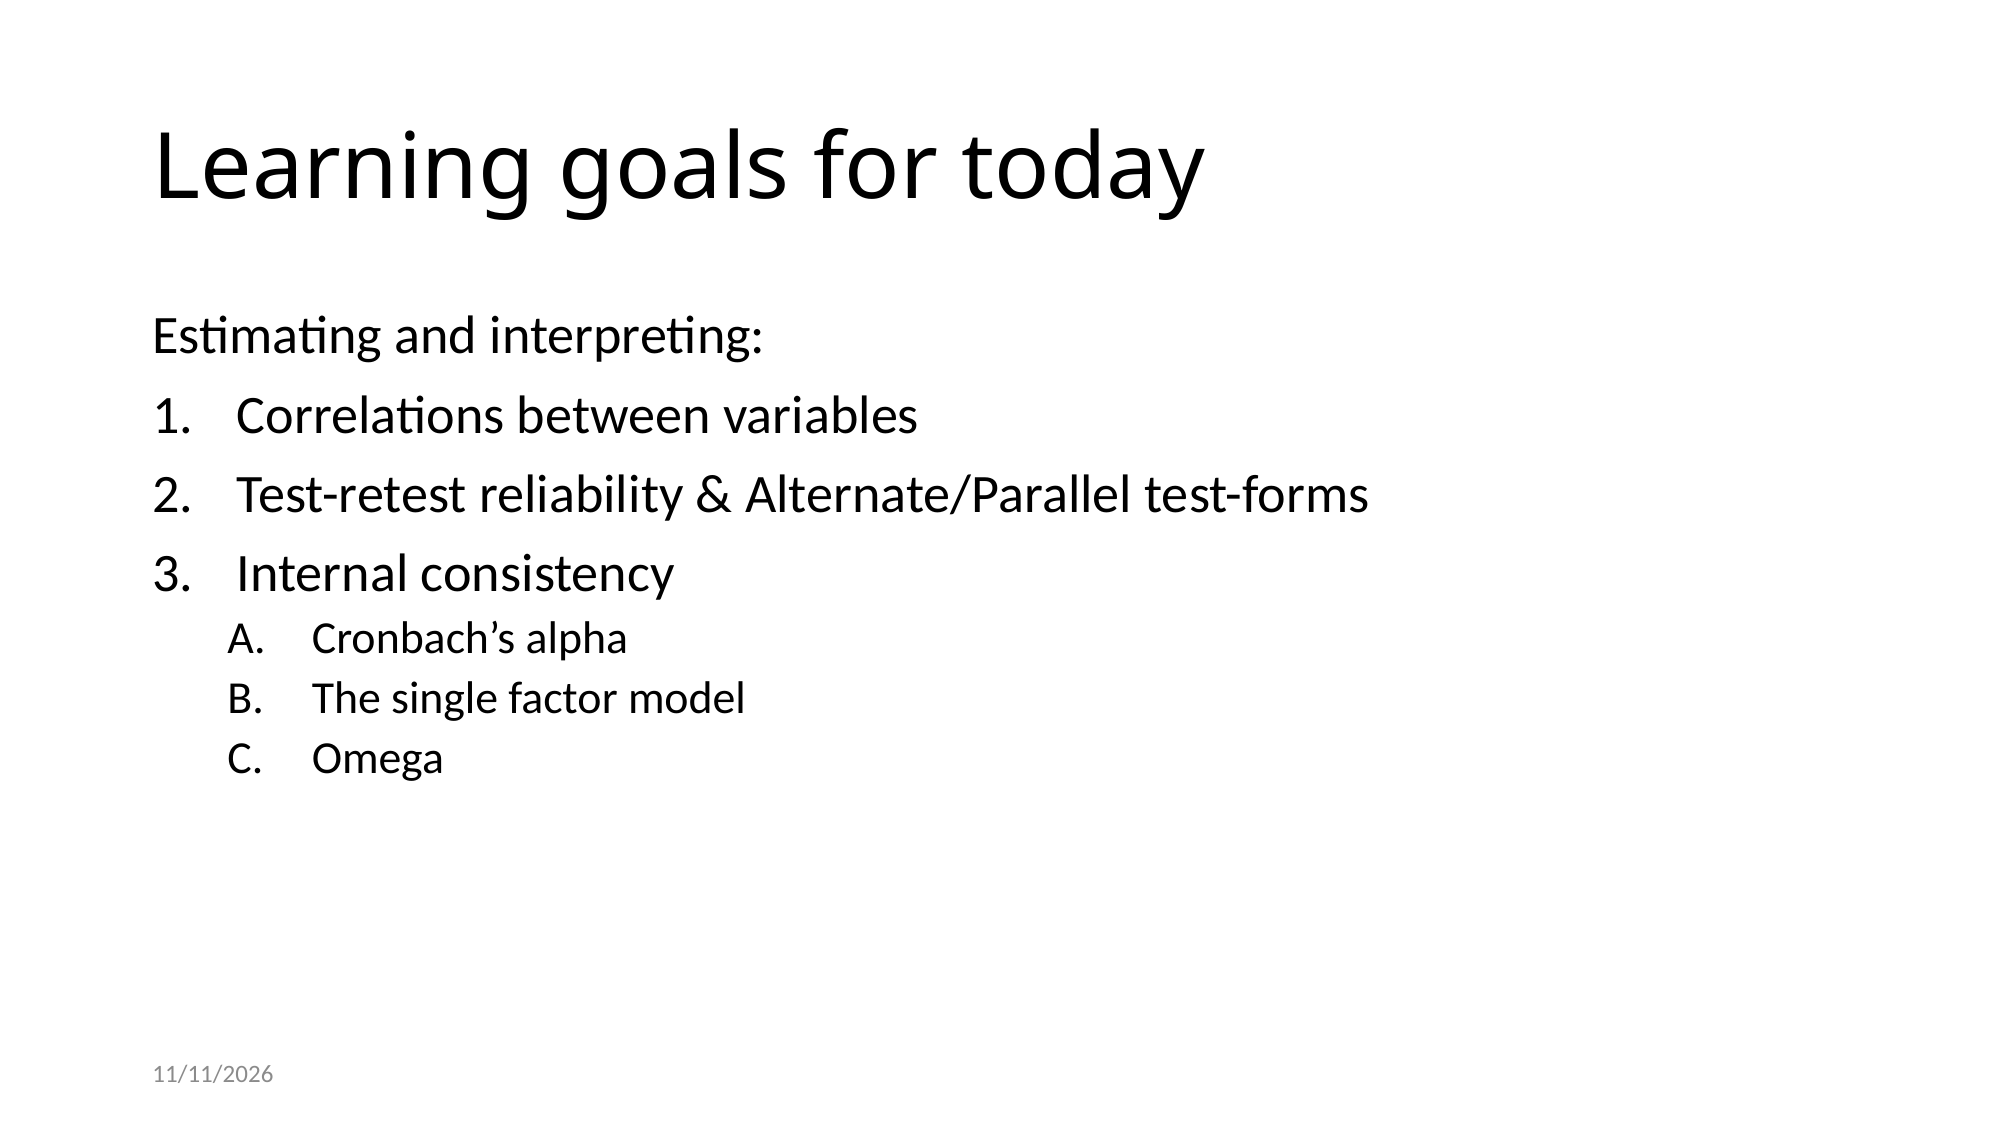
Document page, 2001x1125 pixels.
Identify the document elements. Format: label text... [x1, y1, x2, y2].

title Learning goals for today [137, 59, 1863, 278]
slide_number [137, 1042, 588, 1103]
list Estimating and interpreting: Correlations between variables Test-retest reliability & Alternate/Parallel test-forms Internal consistency Cronbach’s alpha The single factor model Omega [137, 299, 1488, 1014]
